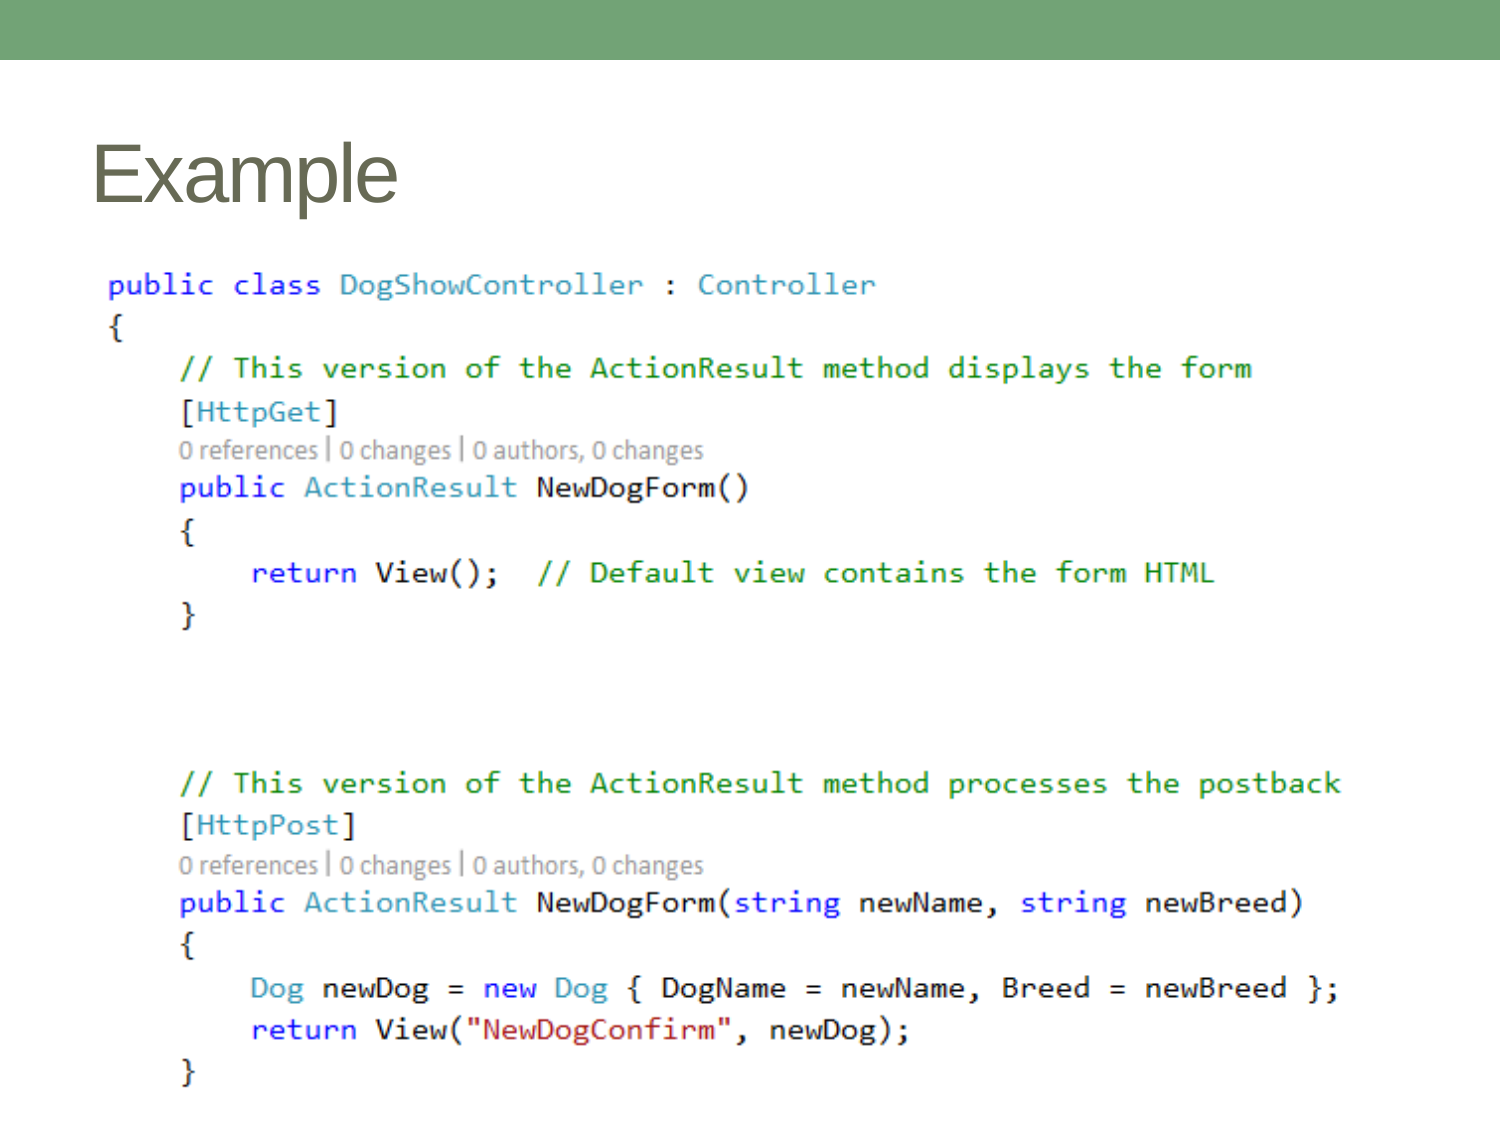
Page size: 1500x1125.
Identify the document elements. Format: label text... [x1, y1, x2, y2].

picture [76, 266, 1451, 1125]
title Example [75, 87, 1425, 250]
